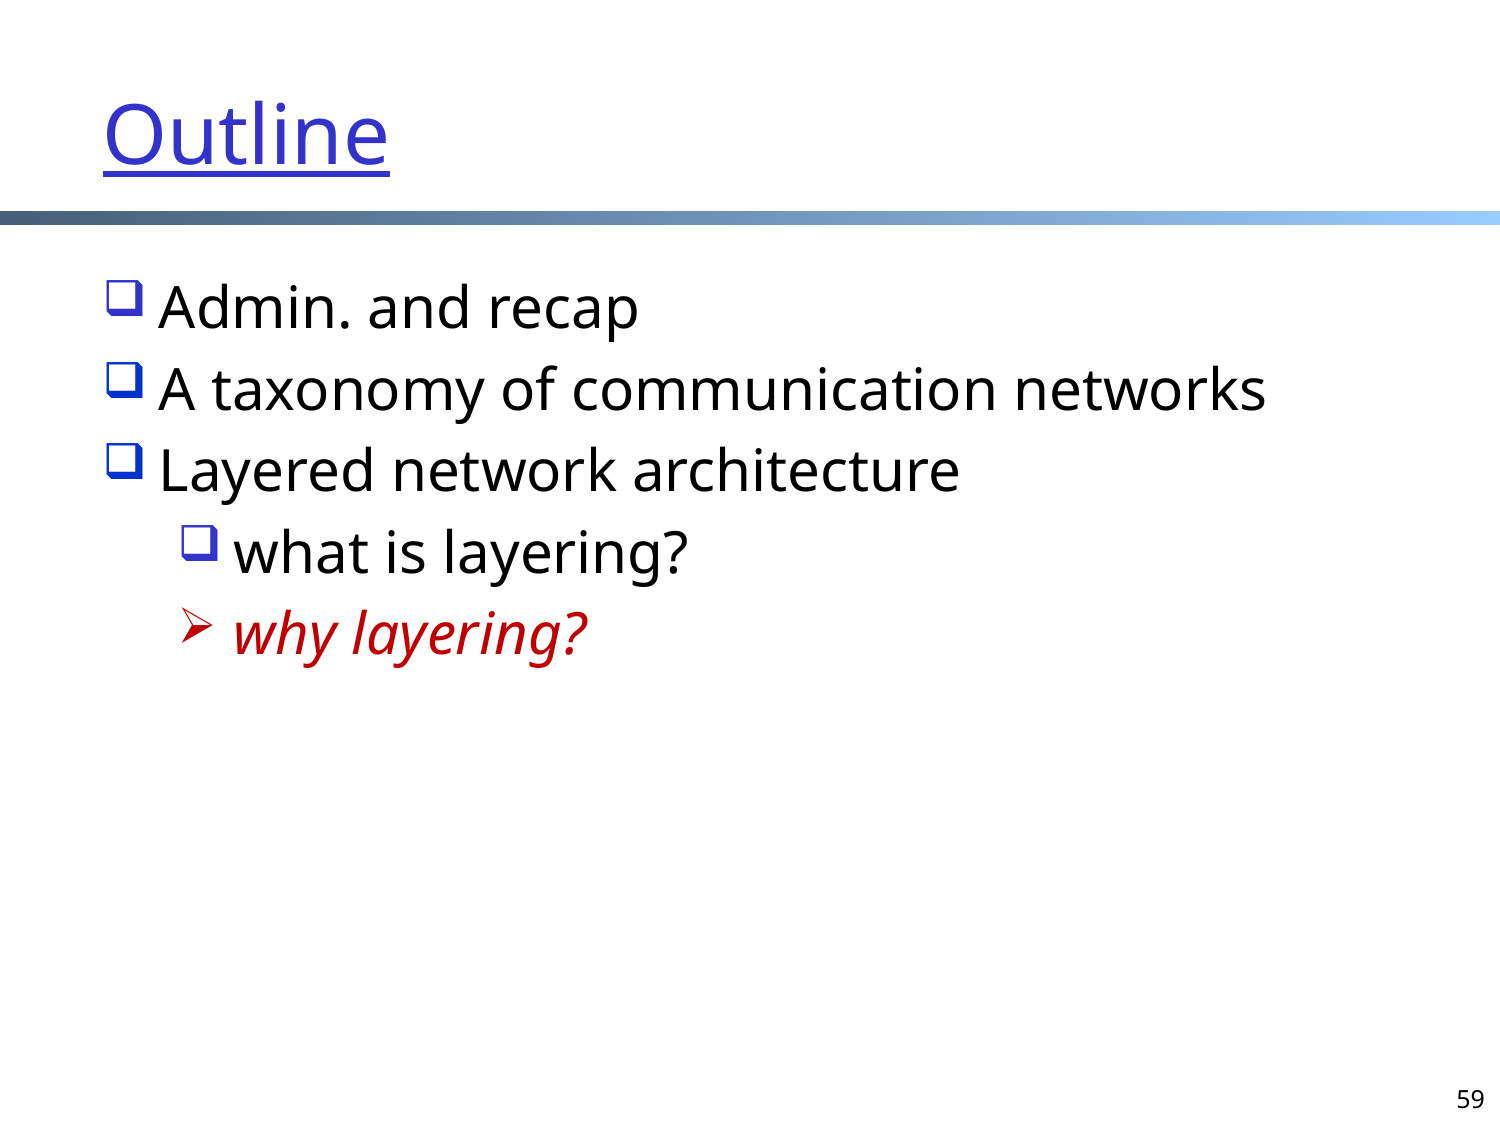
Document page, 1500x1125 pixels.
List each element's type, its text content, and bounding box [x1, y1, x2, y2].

slide_number 59 [1150, 1049, 1500, 1125]
text_box Outline [87, 37, 1363, 225]
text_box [1424, 212, 1428, 224]
text_box Admin. and recap A taxonomy of communication networks Layered network architecture what is layering? why layering? [87, 262, 1363, 1025]
